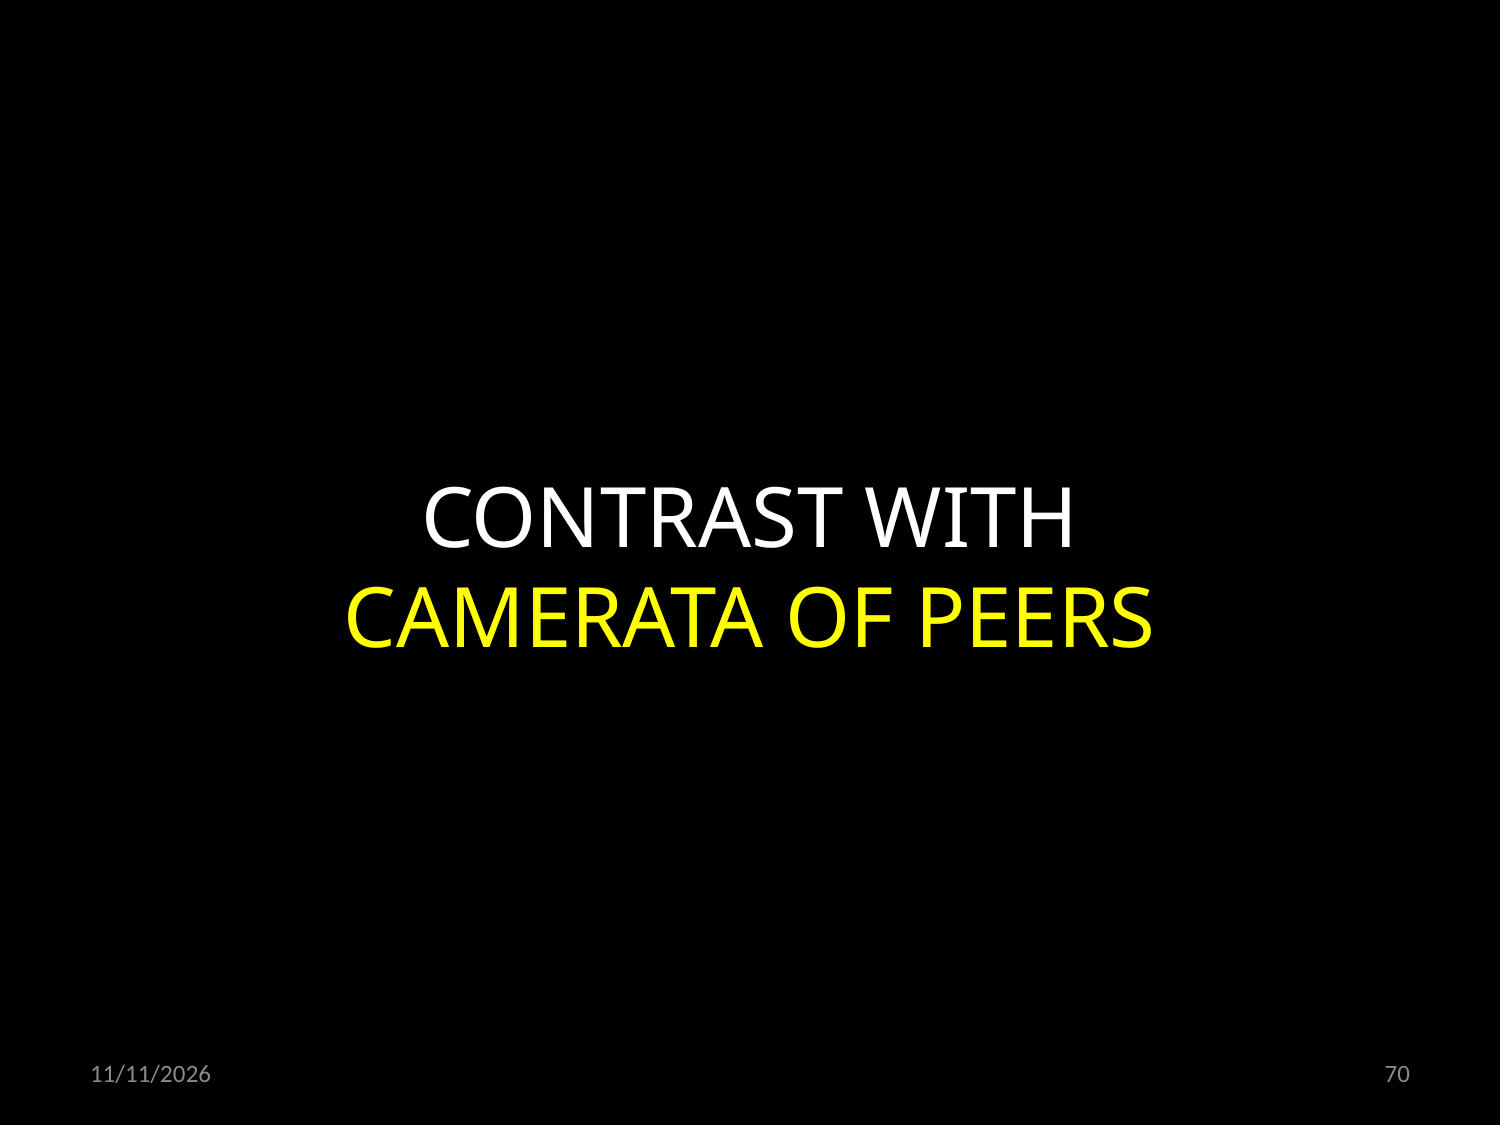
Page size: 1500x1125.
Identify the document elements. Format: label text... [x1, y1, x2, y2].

list CONTRAST WITH CAMERATA OF PEERS [0, 457, 1500, 559]
slide_number 70 [1074, 1042, 1425, 1103]
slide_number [75, 1042, 425, 1103]
